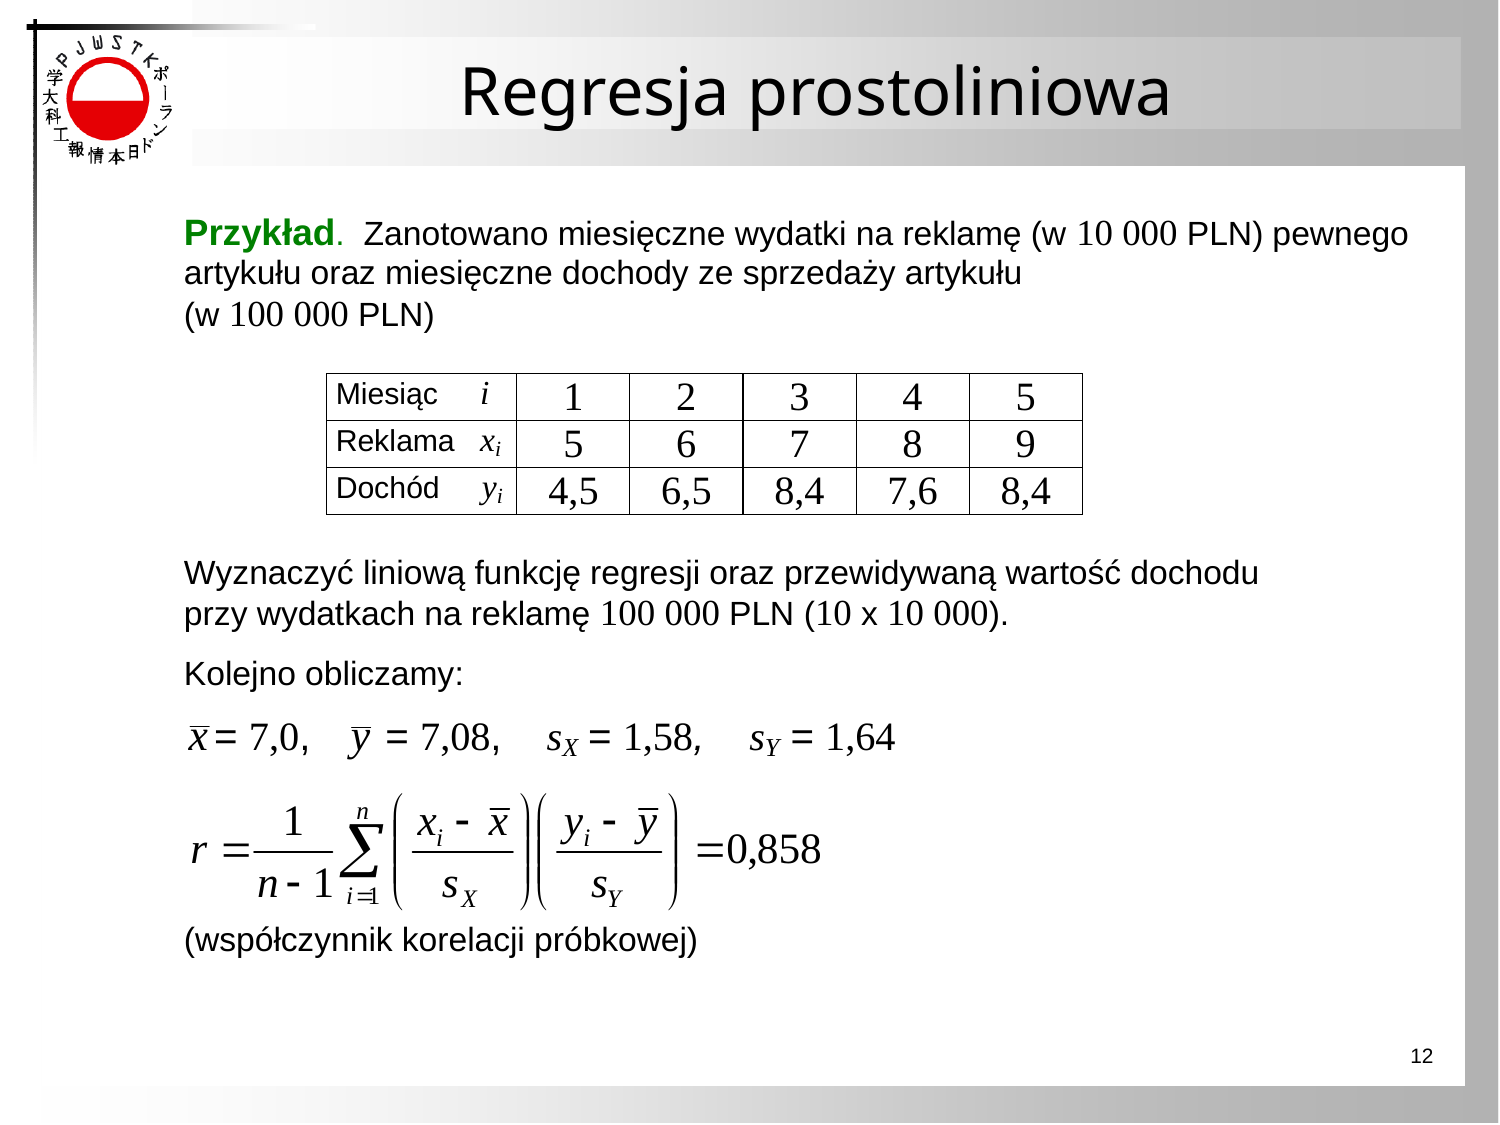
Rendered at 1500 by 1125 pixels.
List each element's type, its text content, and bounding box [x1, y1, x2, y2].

slide_number 12 [1352, 1034, 1449, 1081]
text_box Regresja prostoliniowa [274, 41, 1370, 137]
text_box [174, 210, 1440, 1044]
